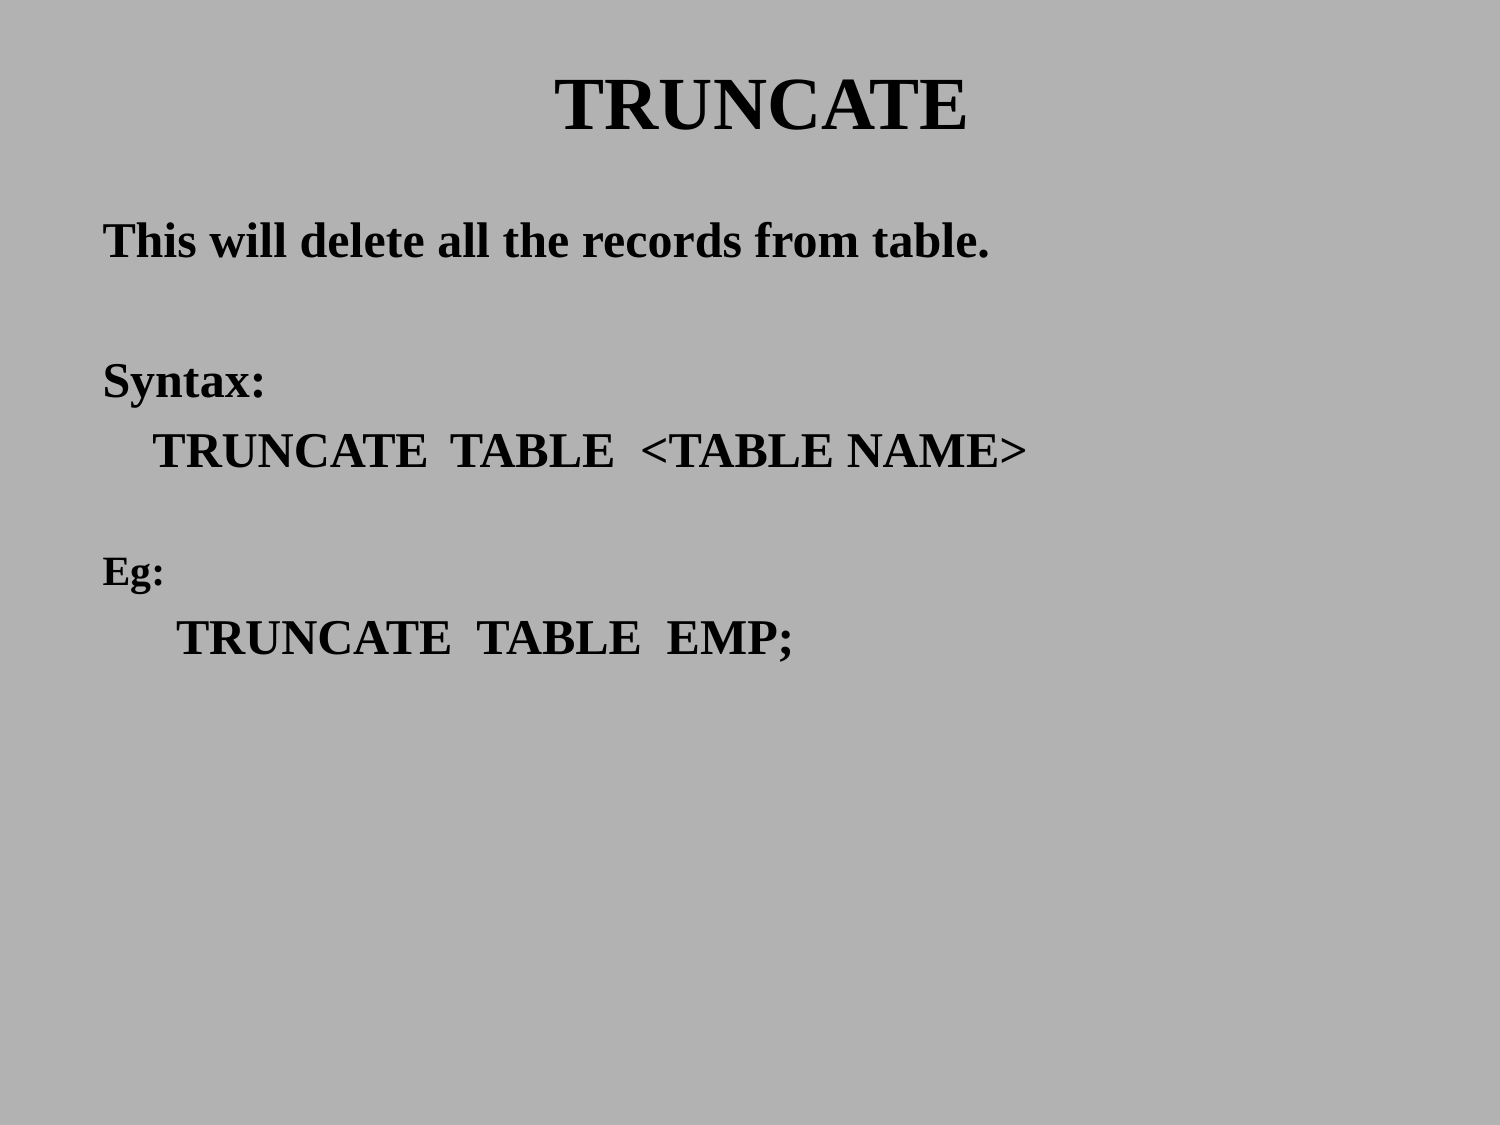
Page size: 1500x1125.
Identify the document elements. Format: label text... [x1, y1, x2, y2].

subtitle This will delete all the records from table. Syntax: TRUNCATE TABLE <TABLE NAME> Eg: TRUNCATE TABLE EMP; [87, 199, 1401, 926]
title TRUNCATE [124, 37, 1401, 163]
